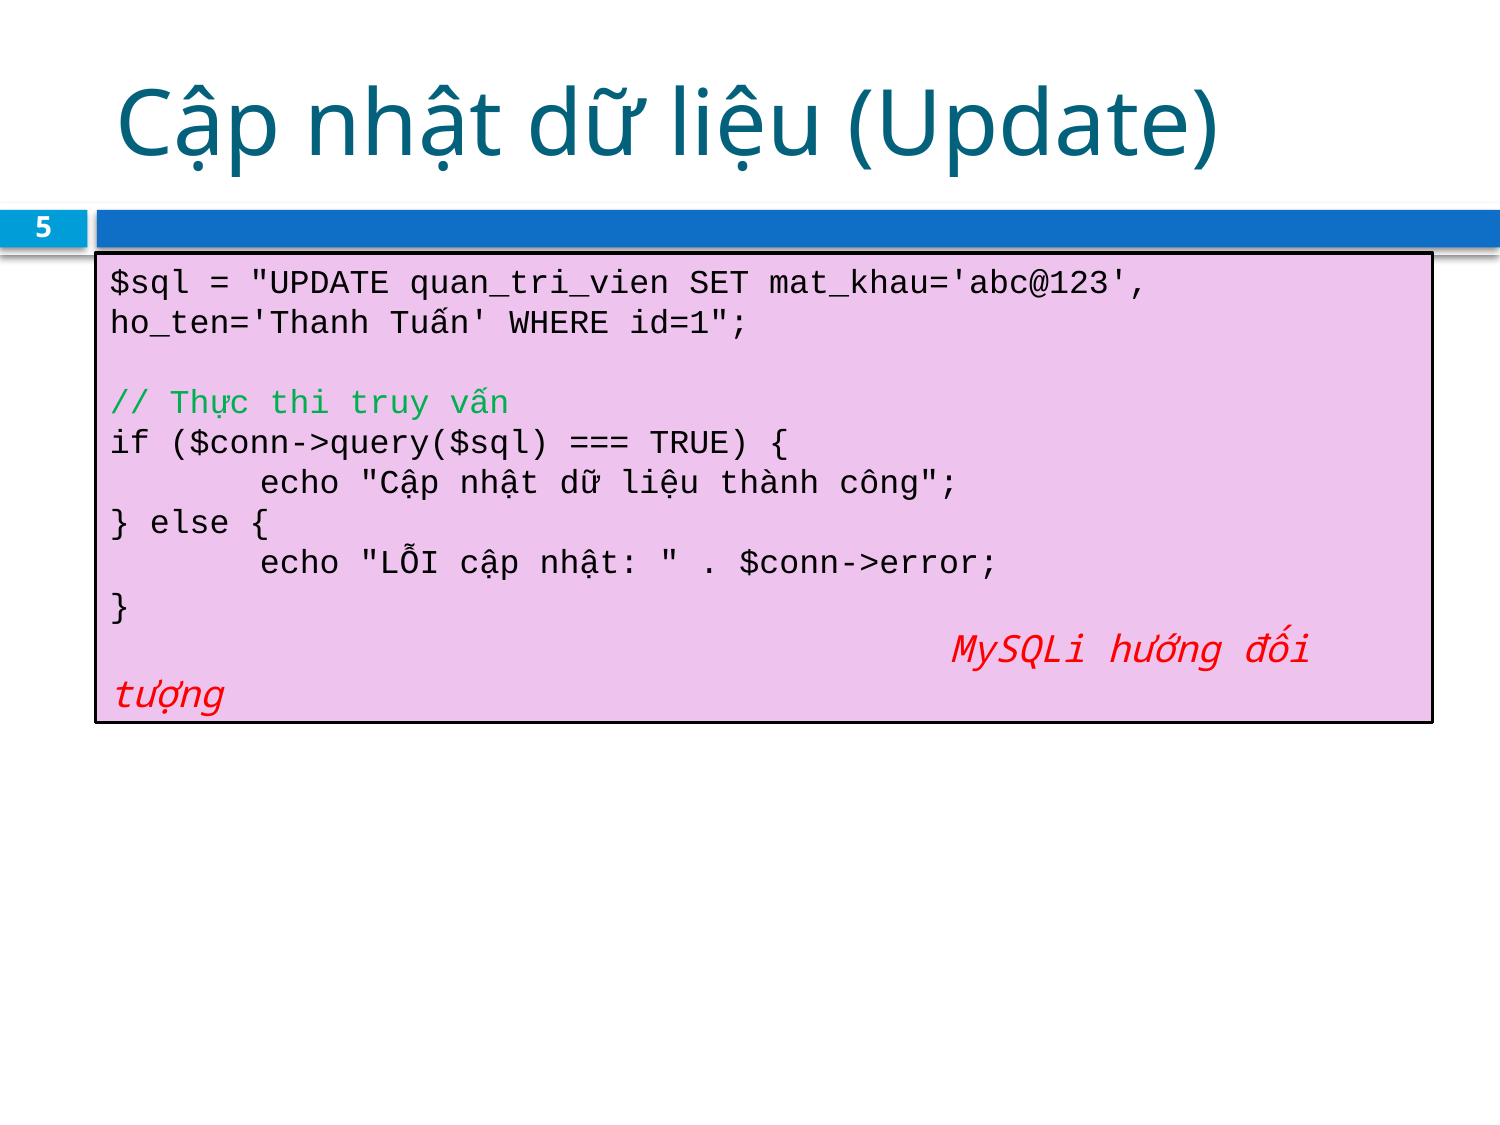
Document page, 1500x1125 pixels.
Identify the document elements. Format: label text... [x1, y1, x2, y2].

slide_number 5 [0, 208, 88, 249]
title Cập nhật dữ liệu (Update) [100, 37, 1439, 201]
text_box $sql = "UPDATE quan_tri_vien SET mat_khau='abc@123', ho_ten='Thanh Tuấn' WHERE id=1"; // Thực thi truy vấn if ($conn->query($sql) === TRUE) { echo "Cập nhật dữ liệu thành công"; } else { echo "LỖI cập nhật: " . $conn->error; } MySQLi hướng đối tượng [95, 253, 1433, 723]
